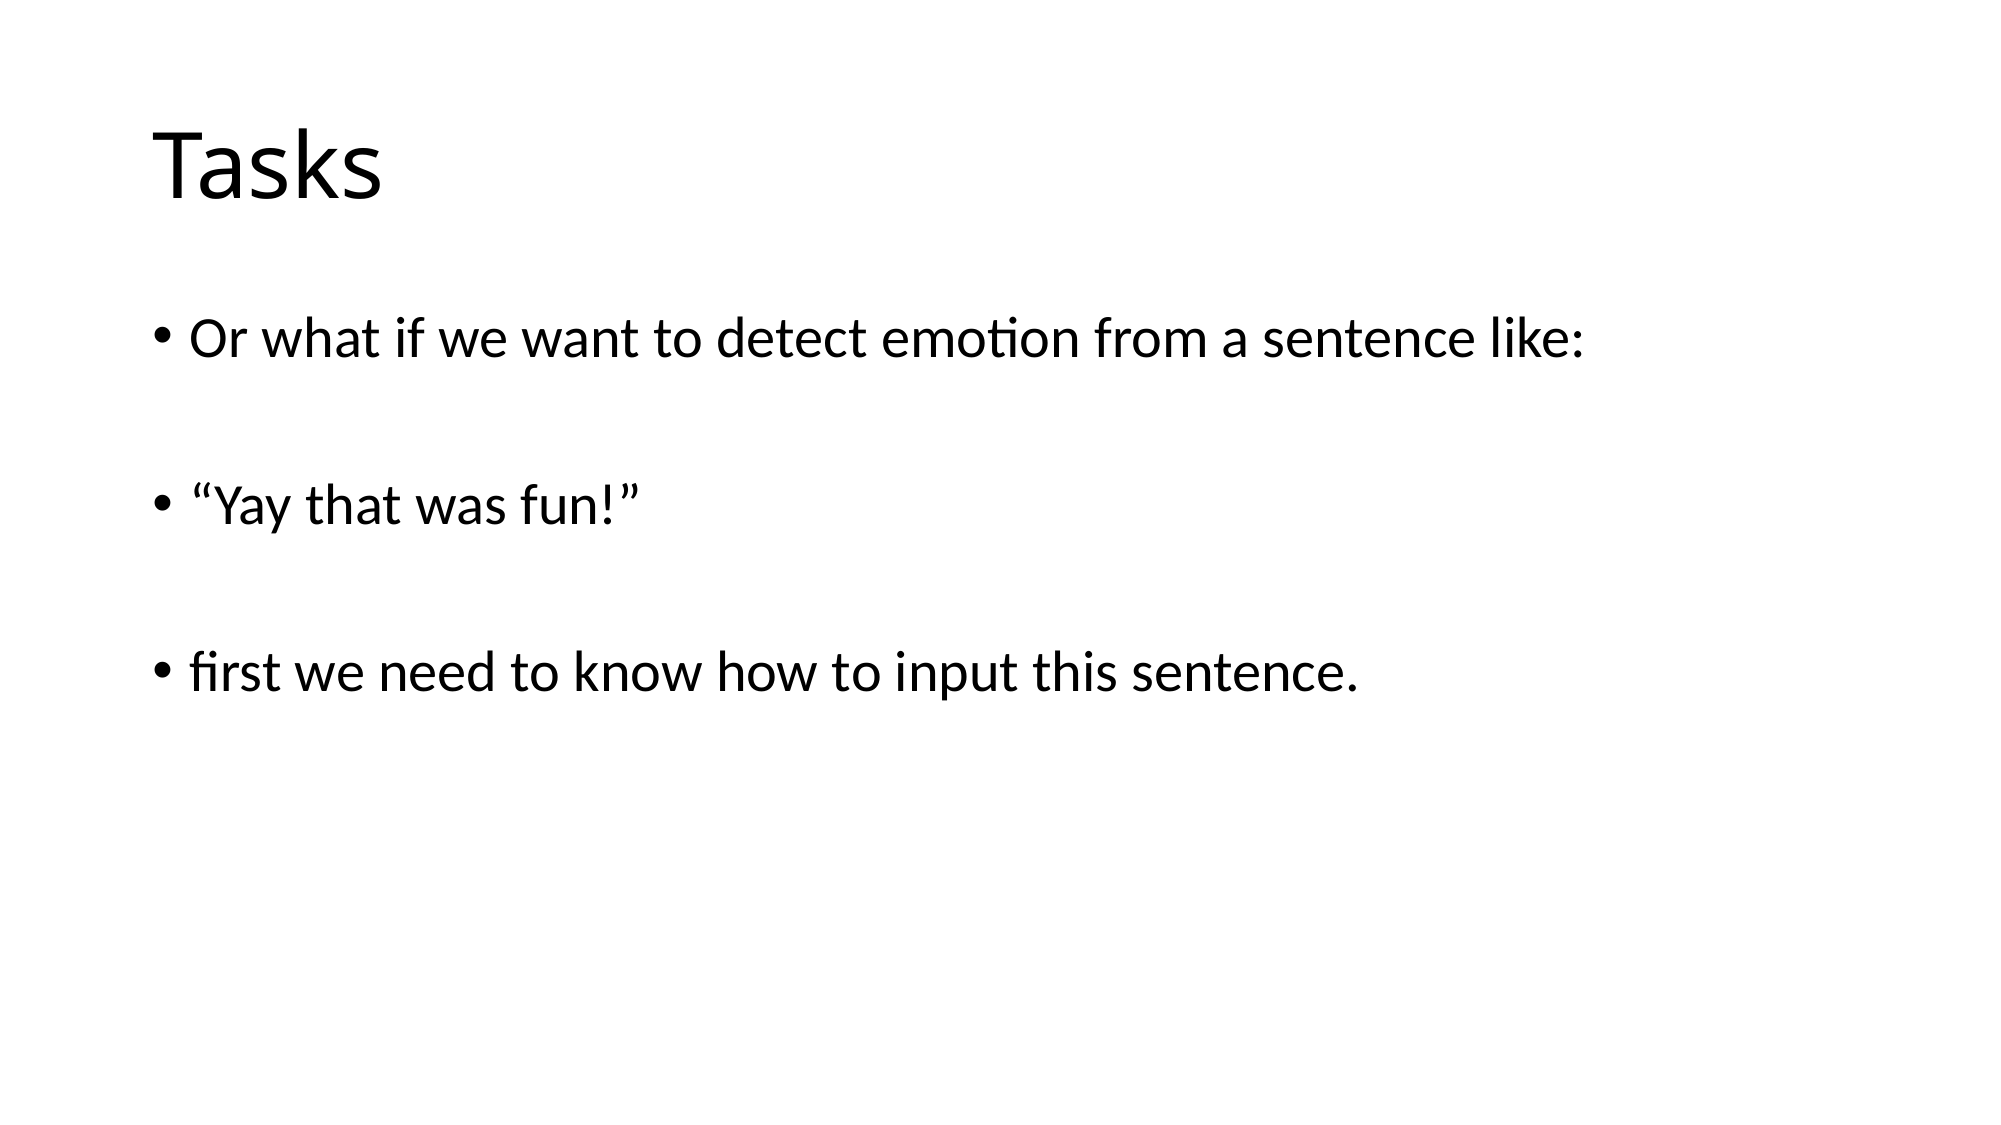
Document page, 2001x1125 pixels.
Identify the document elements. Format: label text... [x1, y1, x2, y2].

title Tasks [137, 59, 1863, 278]
list Or what if we want to detect emotion from a sentence like: “Yay that was fun!” first we need to know how to input this sentence. [137, 299, 1863, 1014]
